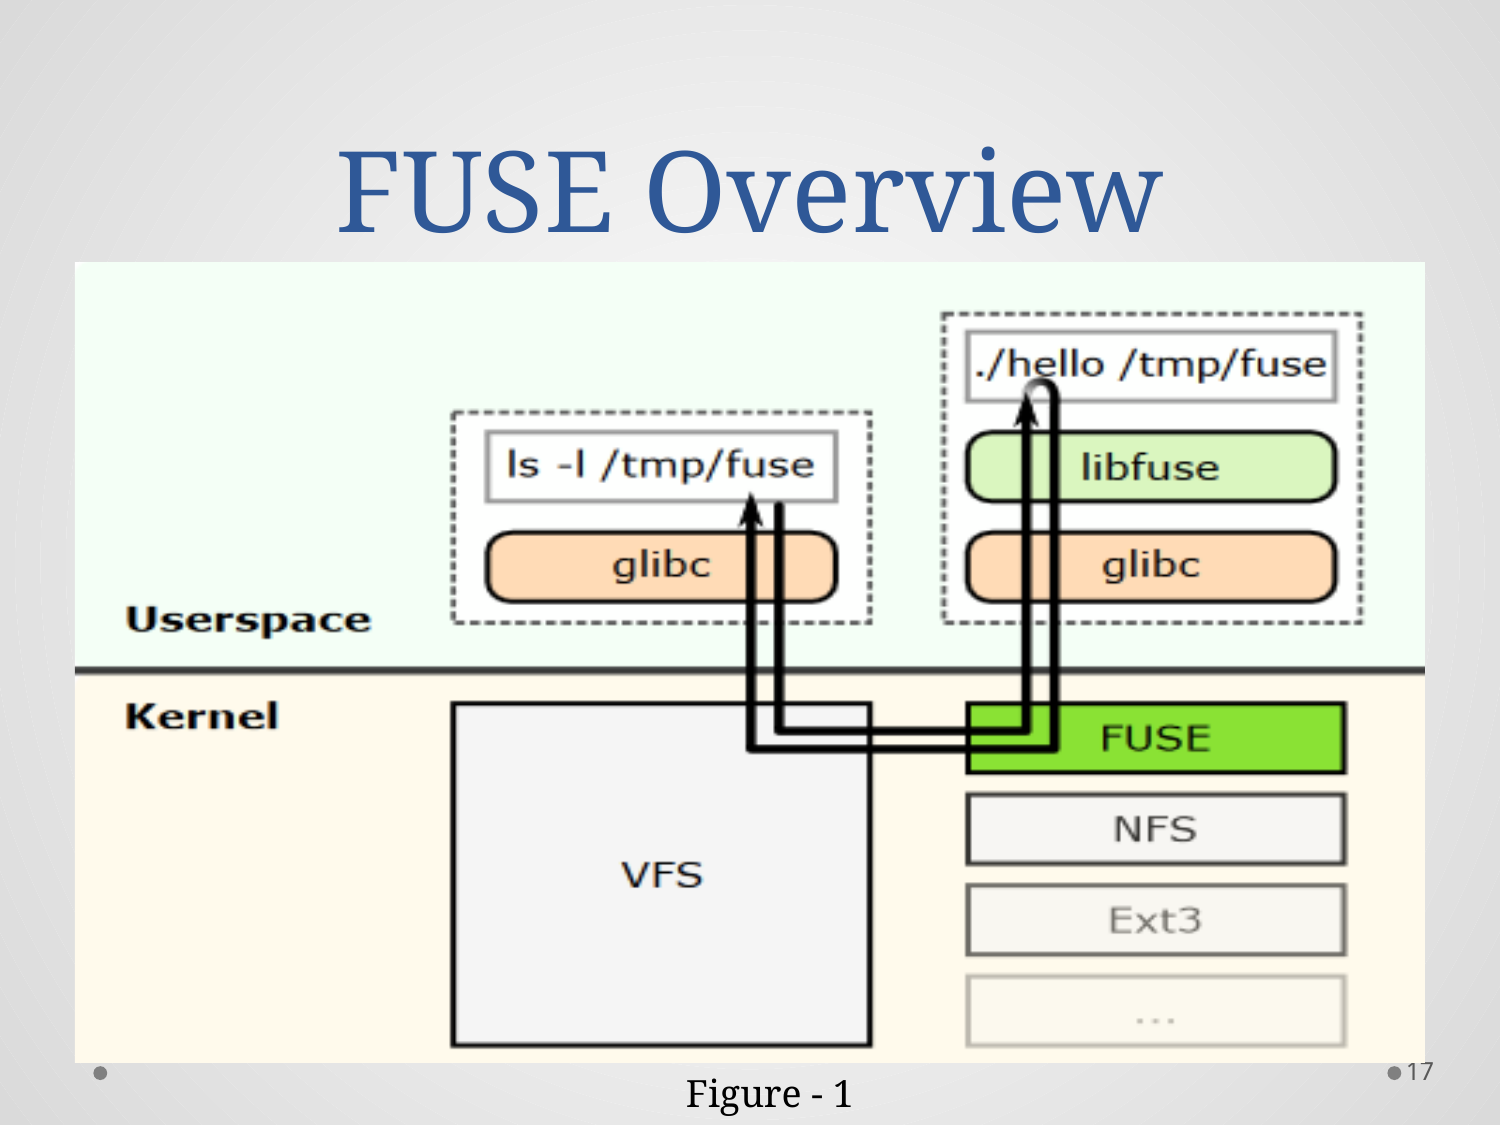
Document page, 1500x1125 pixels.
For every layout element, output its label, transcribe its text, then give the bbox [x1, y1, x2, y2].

text_box Figure - 1 [671, 1072, 869, 1123]
title FUSE Overview [75, 0, 1425, 261]
text_box [245, 1072, 1305, 1125]
slide_number 17 [1401, 1042, 1494, 1103]
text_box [74, 262, 1426, 1063]
